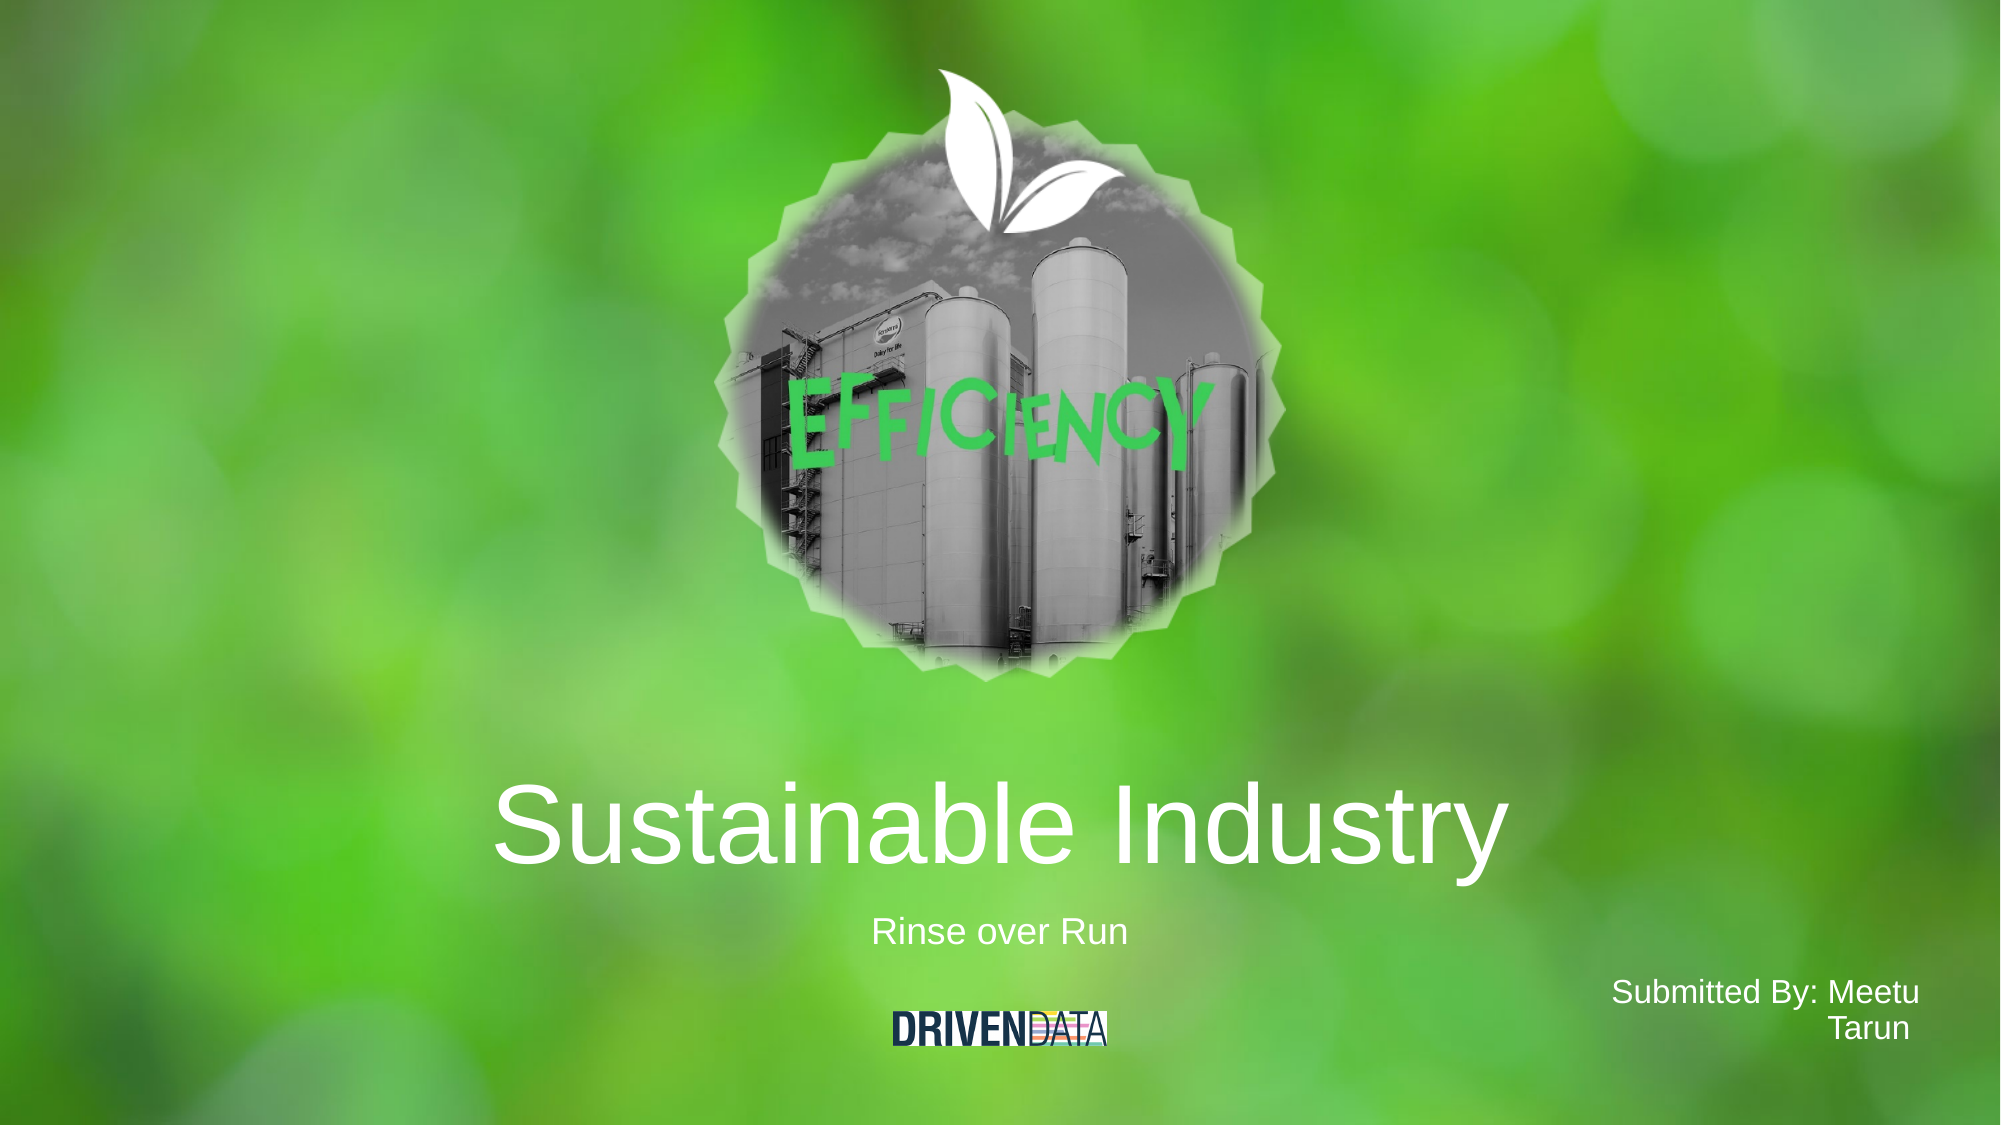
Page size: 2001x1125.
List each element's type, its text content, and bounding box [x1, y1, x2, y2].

text_box Submitted By: Meetu Tarun [1565, 943, 1968, 1079]
list Rinse over Run [0, 896, 2000, 968]
picture [0, 0, 2001, 1125]
list Sustainable Industry [0, 772, 2000, 890]
